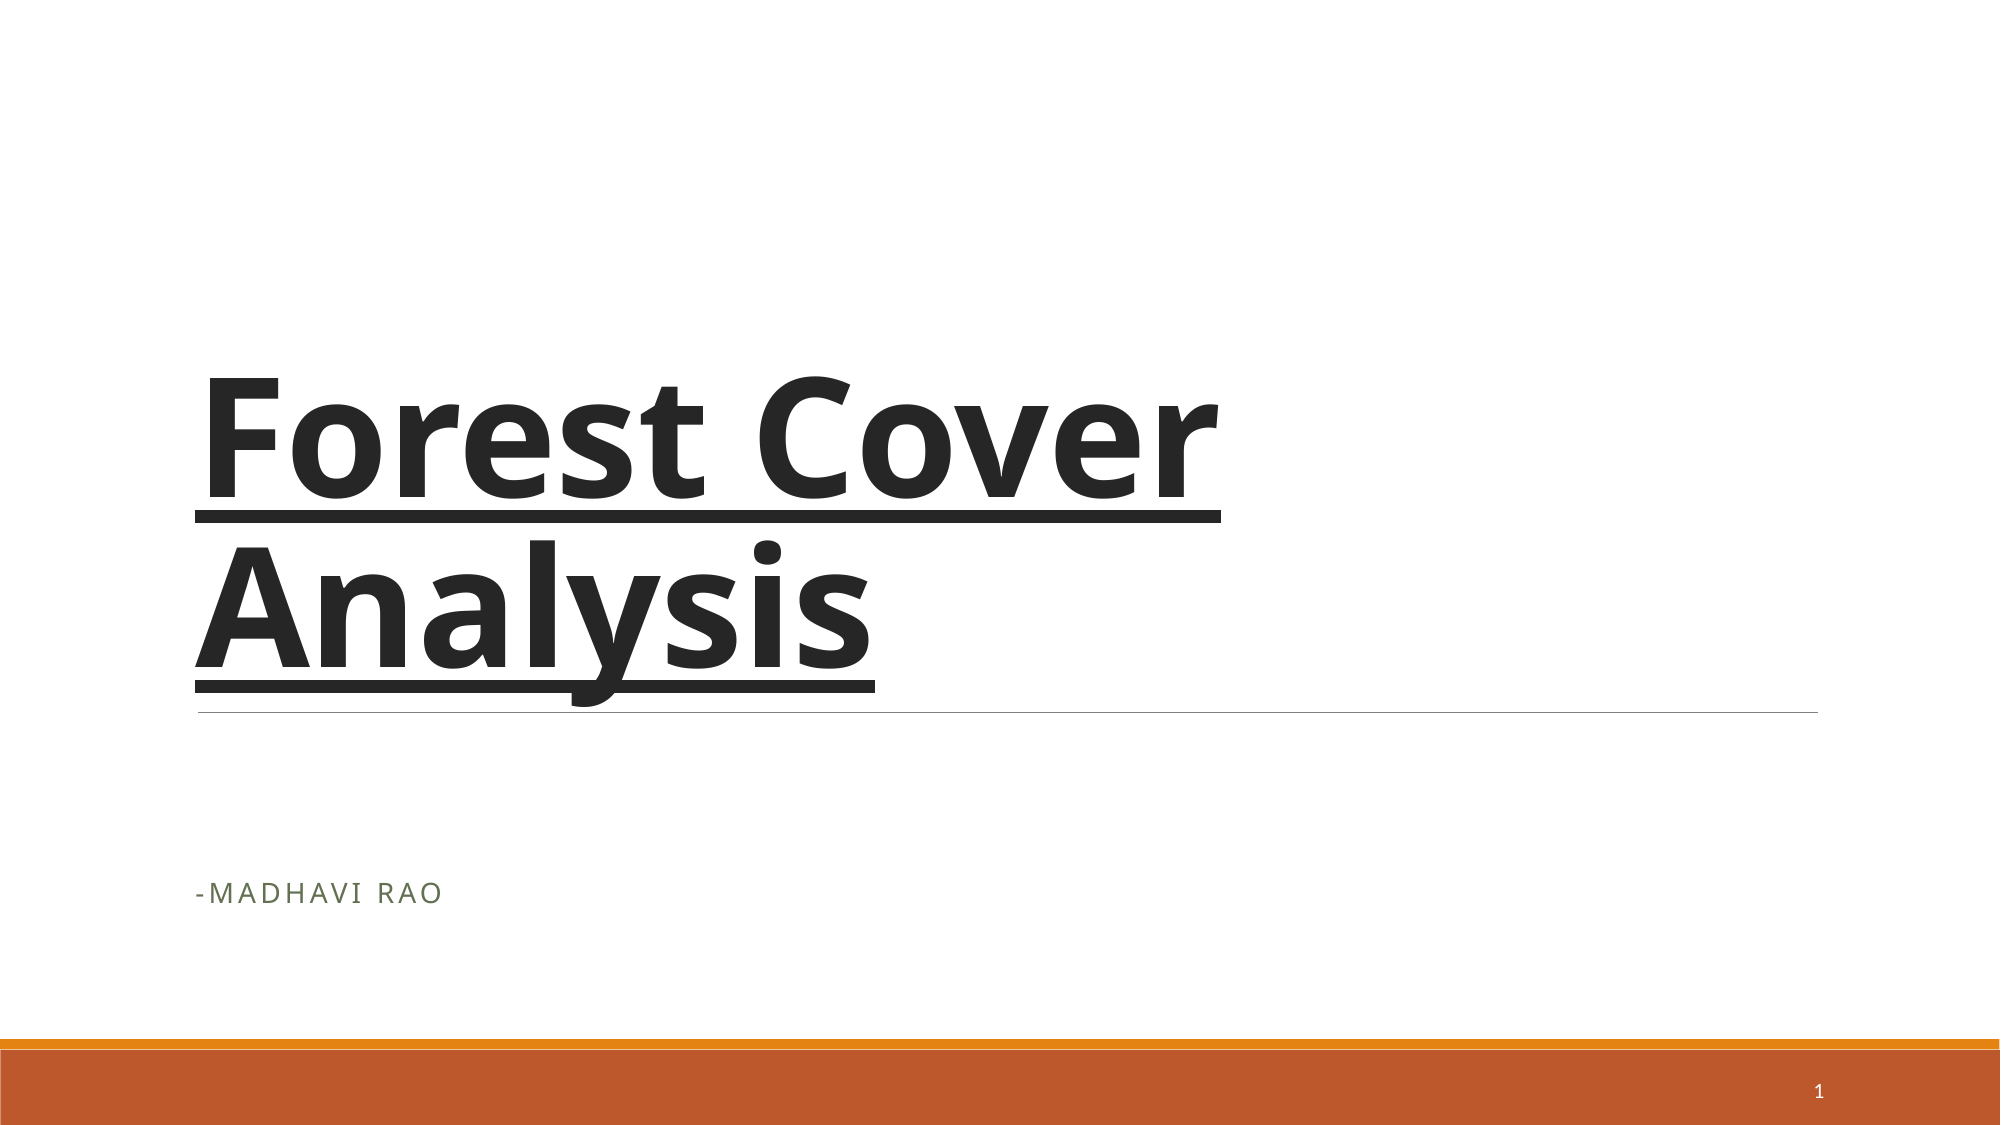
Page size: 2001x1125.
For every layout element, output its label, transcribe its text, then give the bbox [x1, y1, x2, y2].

subtitle -Madhavi rao [180, 730, 1831, 919]
slide_number 1 [1624, 1059, 1840, 1120]
title Forest Cover Analysis [180, 124, 1830, 710]
